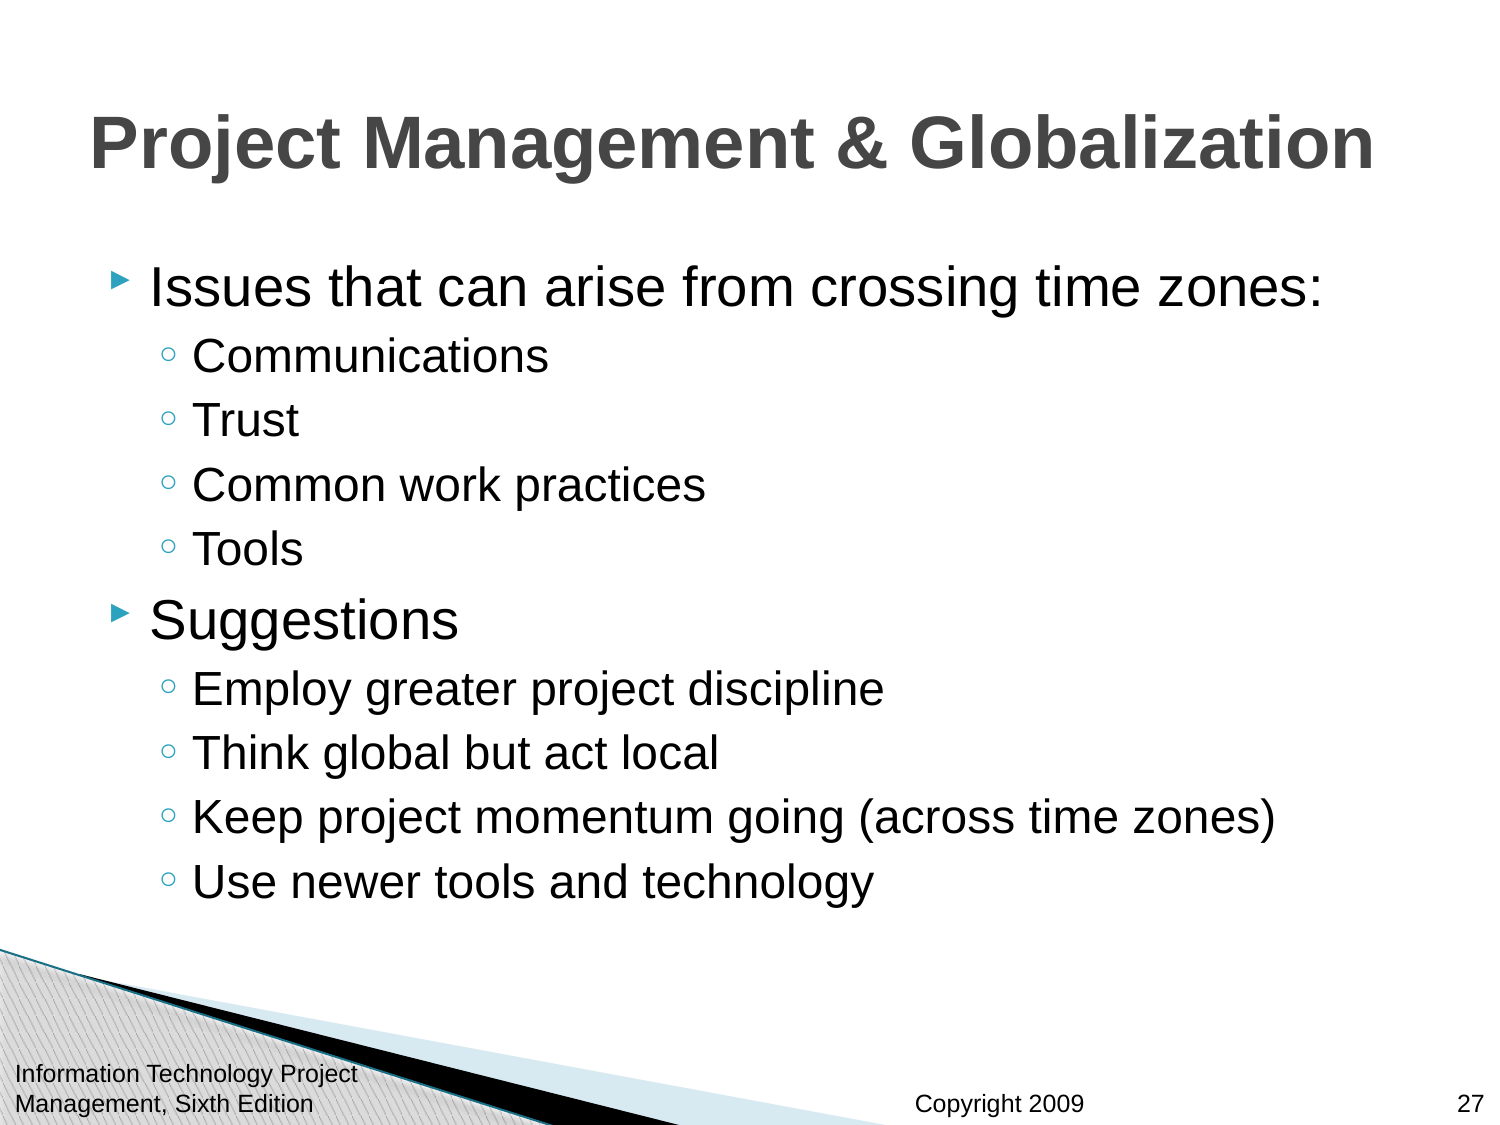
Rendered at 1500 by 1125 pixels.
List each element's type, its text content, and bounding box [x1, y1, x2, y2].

footer Information Technology Project Management, Sixth Edition [0, 1065, 425, 1125]
title Project Management & Globalization [75, 45, 1425, 233]
slide_number 27 [1408, 1065, 1500, 1125]
list Issues that can arise from crossing time zones: Communications Trust Common work practices Tools Suggestions Employ greater project discipline Think global but act local Keep project momentum going (across time zones) Use newer tools and technology [75, 242, 1425, 986]
